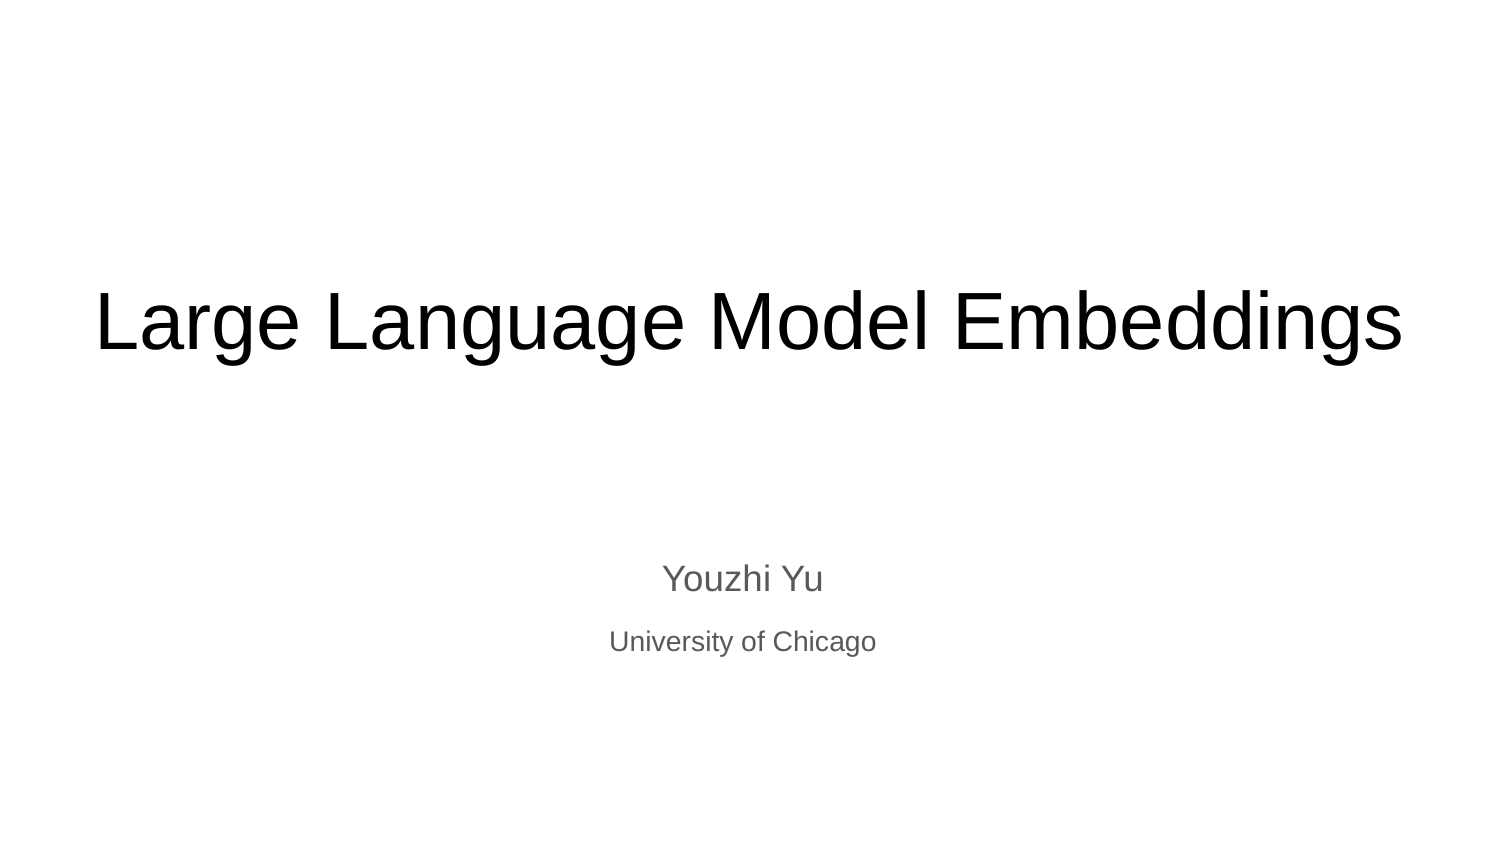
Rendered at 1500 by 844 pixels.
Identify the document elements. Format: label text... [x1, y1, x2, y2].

subtitle Youzhi Yu University of Chicago [51, 550, 1435, 703]
title Large Language Model Embeddings [51, 45, 1449, 382]
